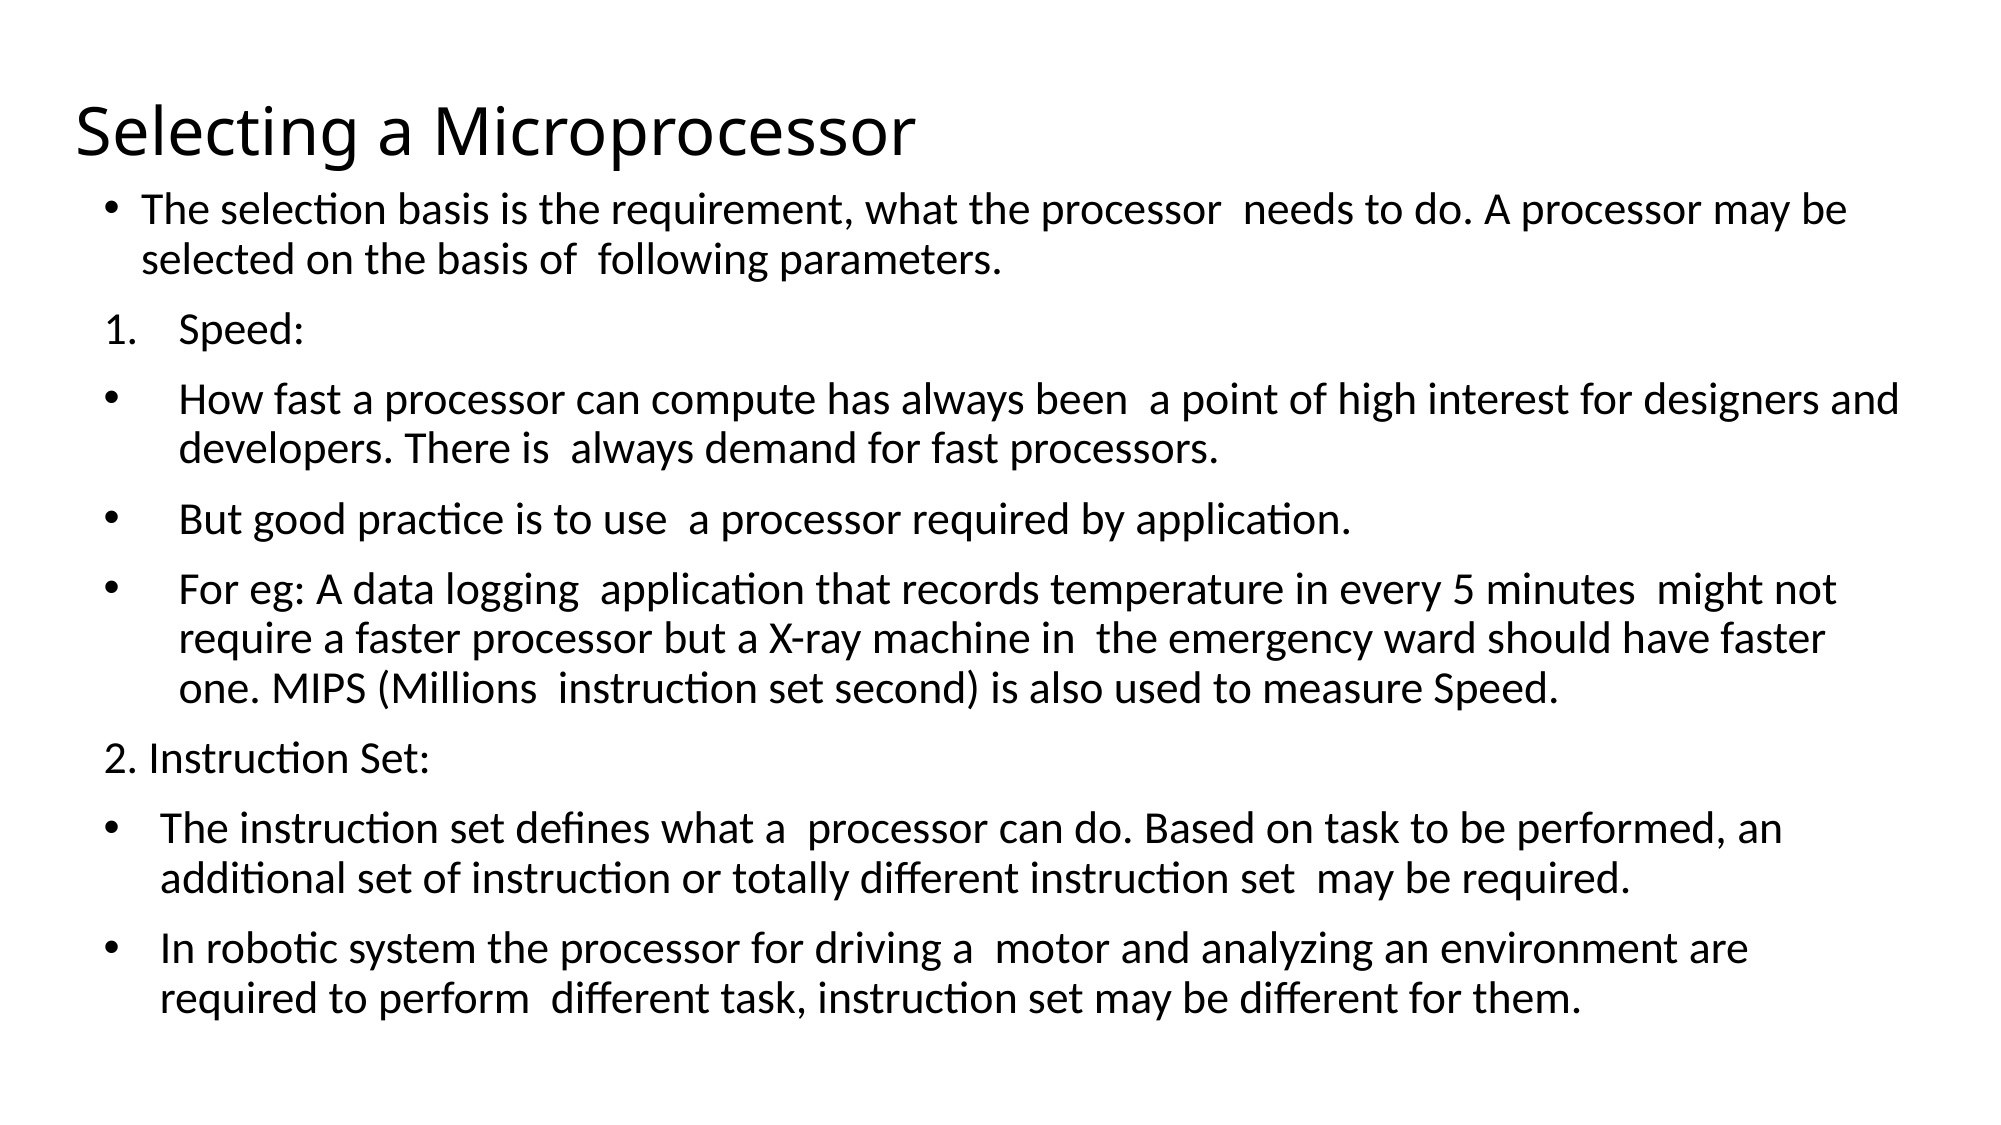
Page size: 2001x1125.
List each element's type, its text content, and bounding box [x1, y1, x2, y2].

title Selecting a Microprocessor [60, 74, 1726, 177]
list The selection basis is the requirement, what the processor needs to do. A processor may be selected on the basis of following parameters. Speed: How fast a processor can compute has always been a point of high interest for designers and developers. There is always demand for fast processors. But good practice is to use a processor required by application. For eg: A data logging application that records temperature in every 5 minutes might not require a faster processor but a X-ray machine in the emergency ward should have faster one. MIPS (Millions instruction set second) is also used to measure Speed. 2. Instruction Set: The instruction set defines what a processor can do. Based on task to be performed, an additional set of instruction or totally different instruction set may be required. In robotic system the processor for driving a motor and analyzing an environment are required to perform different task, instruction set may be different for them. [60, 177, 1919, 1103]
